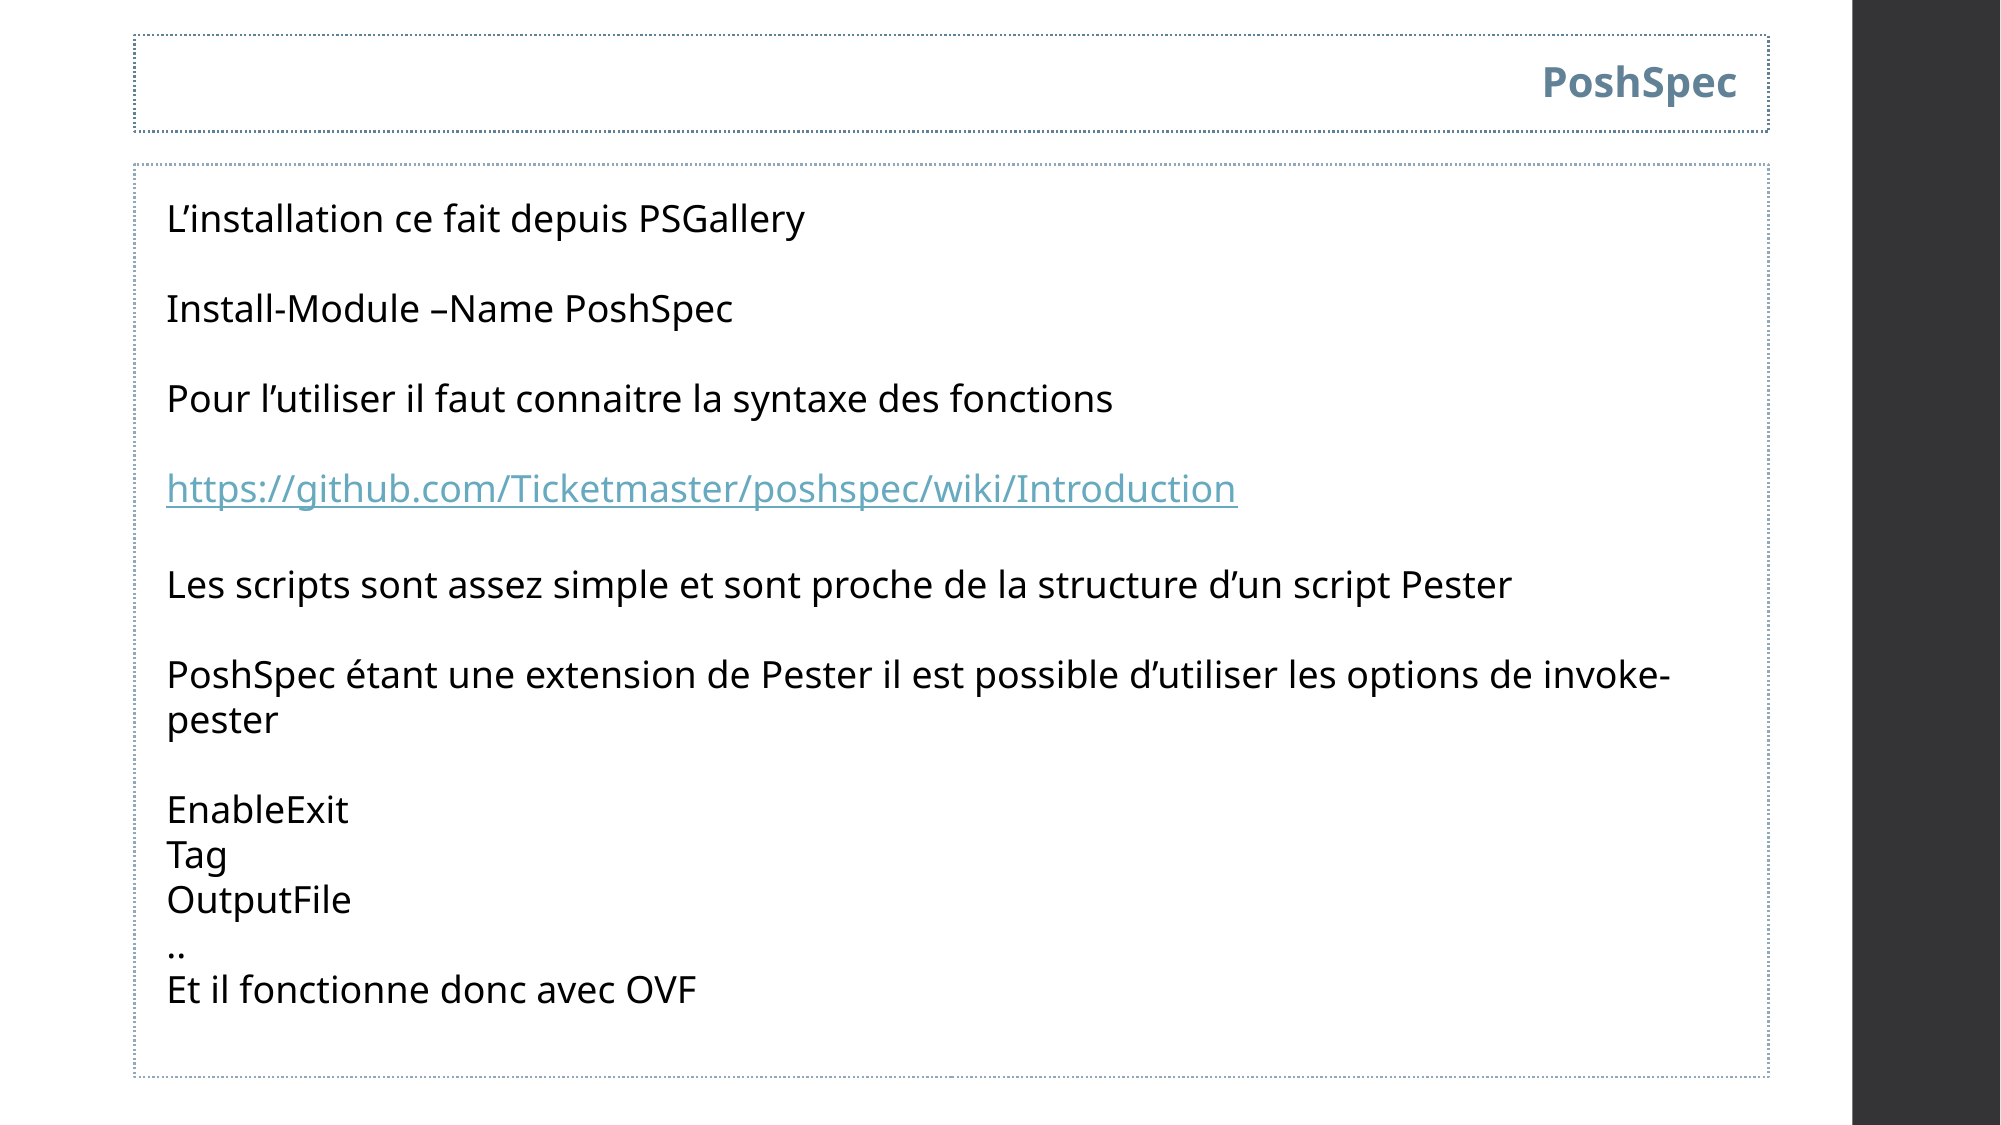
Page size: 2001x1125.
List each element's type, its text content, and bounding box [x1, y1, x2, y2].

text_box PoshSpec [158, 48, 1753, 113]
text_box [133, 163, 1770, 1078]
text_box [133, 34, 1770, 133]
text_box L’installation ce fait depuis PSGallery Install-Module –Name PoshSpec Pour l’utiliser il faut connaitre la syntaxe des fonctions https://github.com/Ticketmaster/poshspec/wiki/Introduction Les scripts sont assez simple et sont proche de la structure d’un script Pester PoshSpec étant une extension de Pester il est possible d’utiliser les options de invoke-pester EnableExit Tag OutputFile .. Et il fonctionne donc avec OVF [151, 187, 1742, 1109]
